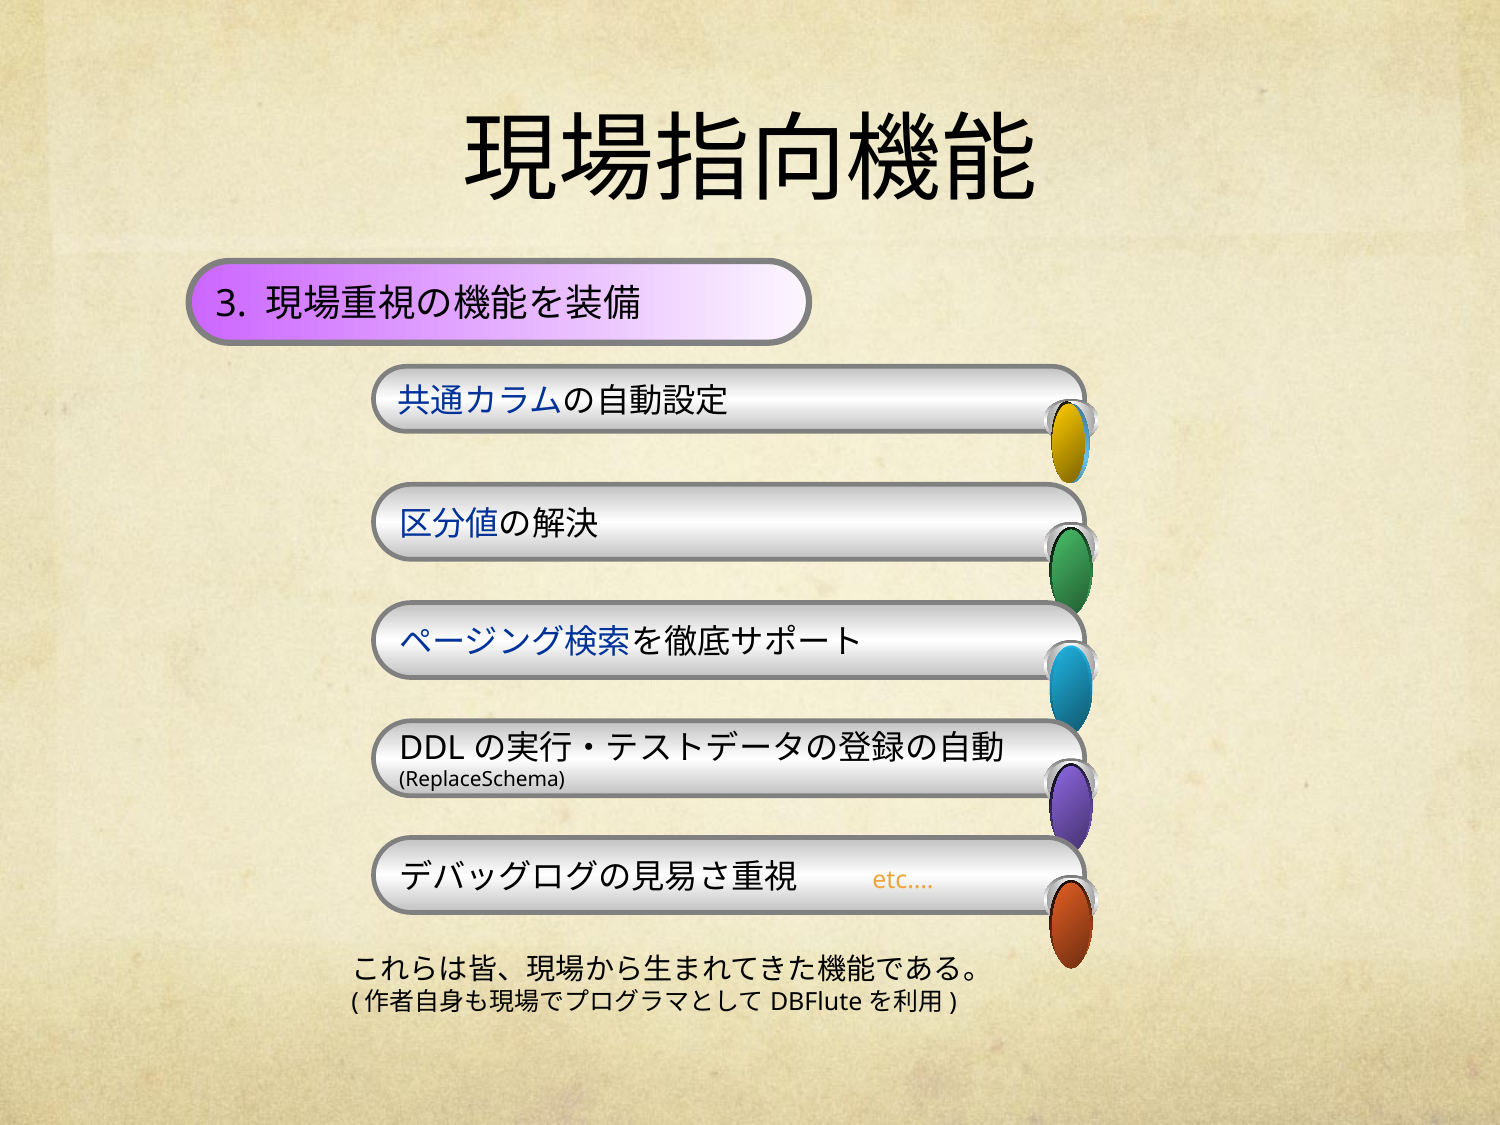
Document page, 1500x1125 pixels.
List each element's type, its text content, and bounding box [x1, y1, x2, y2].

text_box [372, 836, 1099, 969]
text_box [372, 720, 1099, 831]
text_box これらは皆、現場から生まれてきた機能である。 (作者自身も現場でプログラマとしてDBFluteを利用) [336, 943, 1134, 1023]
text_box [372, 365, 1099, 478]
picture [0, 0, 1500, 1125]
text_box 3. 現場重視の機能を装備 [188, 260, 810, 343]
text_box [372, 483, 1099, 597]
title 現場指向機能 [149, 82, 1350, 226]
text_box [372, 602, 1099, 715]
